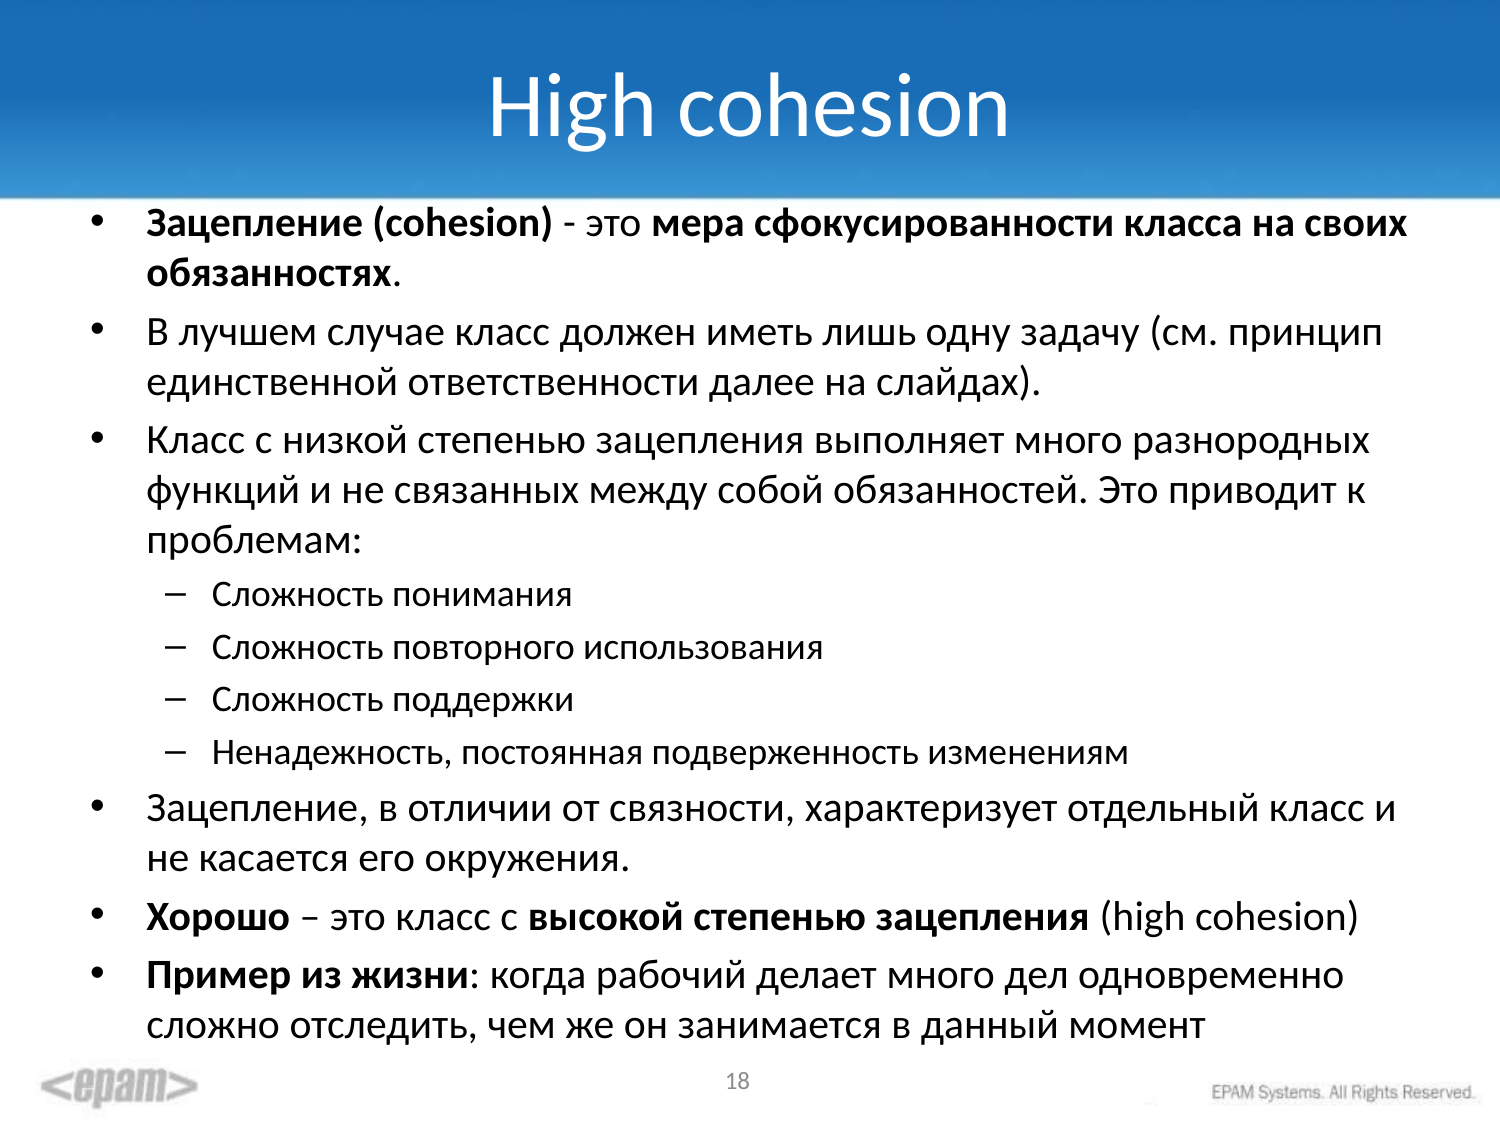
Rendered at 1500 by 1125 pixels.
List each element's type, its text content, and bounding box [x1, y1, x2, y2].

list Зацепление (cohesion) - это мера сфокусированности класса на своих обязанностях. В лучшем случае класс должен иметь лишь одну задачу (см. принцип единственной ответственности далее на слайдах). Класс с низкой степенью зацепления выполняет много разнородных функций и не связанных между собой обязанностей. Это приводит к проблемам: Сложность понимания Сложность повторного использования Сложность поддержки Ненадежность, постоянная подверженность изменениям Зацепление, в отличии от связности, характеризует отдельный класс и не касается его окружения. Хорошо – это класс с высокой степенью зацепления (high cohesion) Пример из жизни: когда рабочий делает много дел одновременно сложно отследить, чем же он занимается в данный момент [75, 187, 1425, 1063]
picture [0, 0, 1500, 1125]
slide_number 18 [562, 1050, 913, 1110]
title High cohesion [75, 0, 1425, 187]
